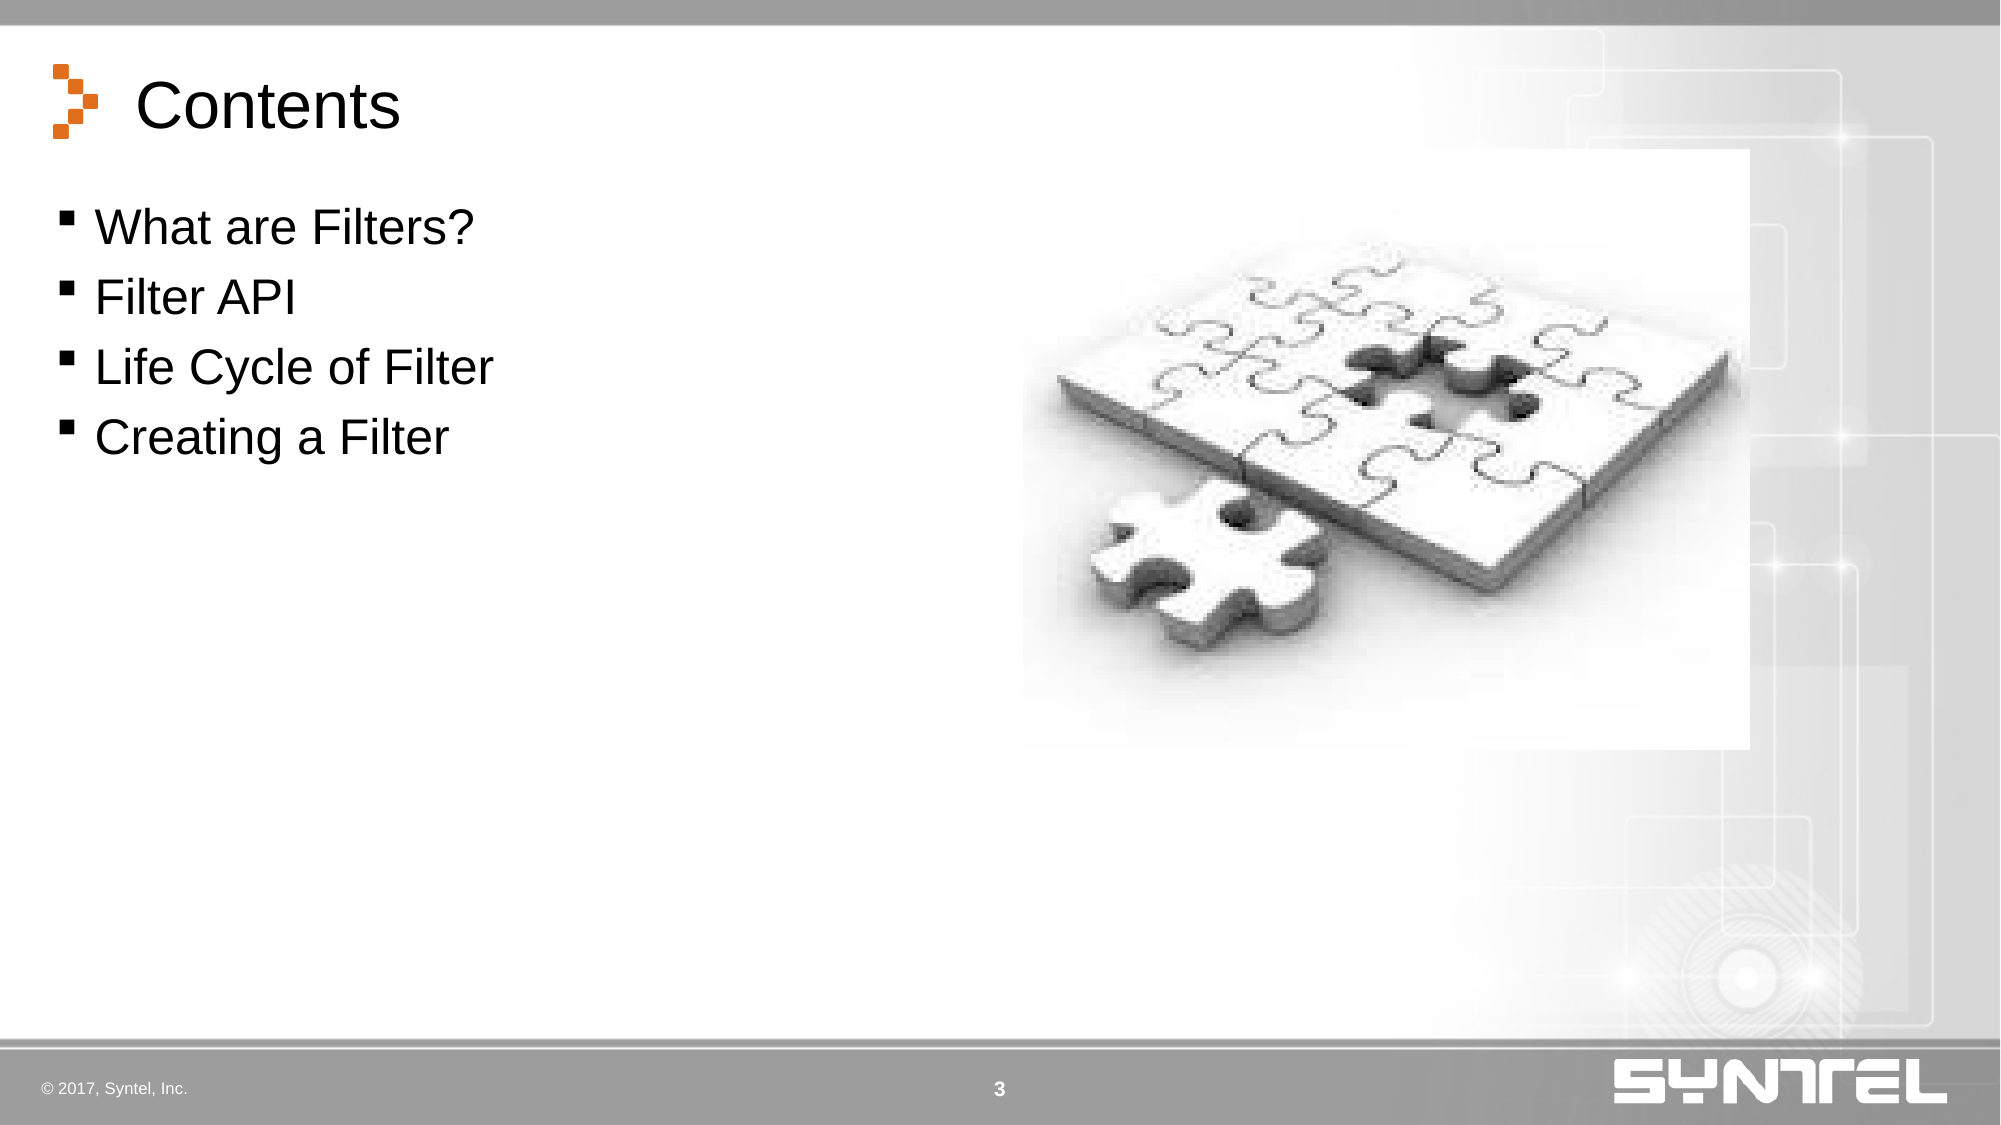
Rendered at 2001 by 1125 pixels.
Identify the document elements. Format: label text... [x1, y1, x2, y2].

picture [0, 0, 2001, 1125]
list What are Filters? Filter API Life Cycle of Filter Creating a Filter [40, 186, 1948, 1006]
title Contents [120, 43, 1949, 160]
